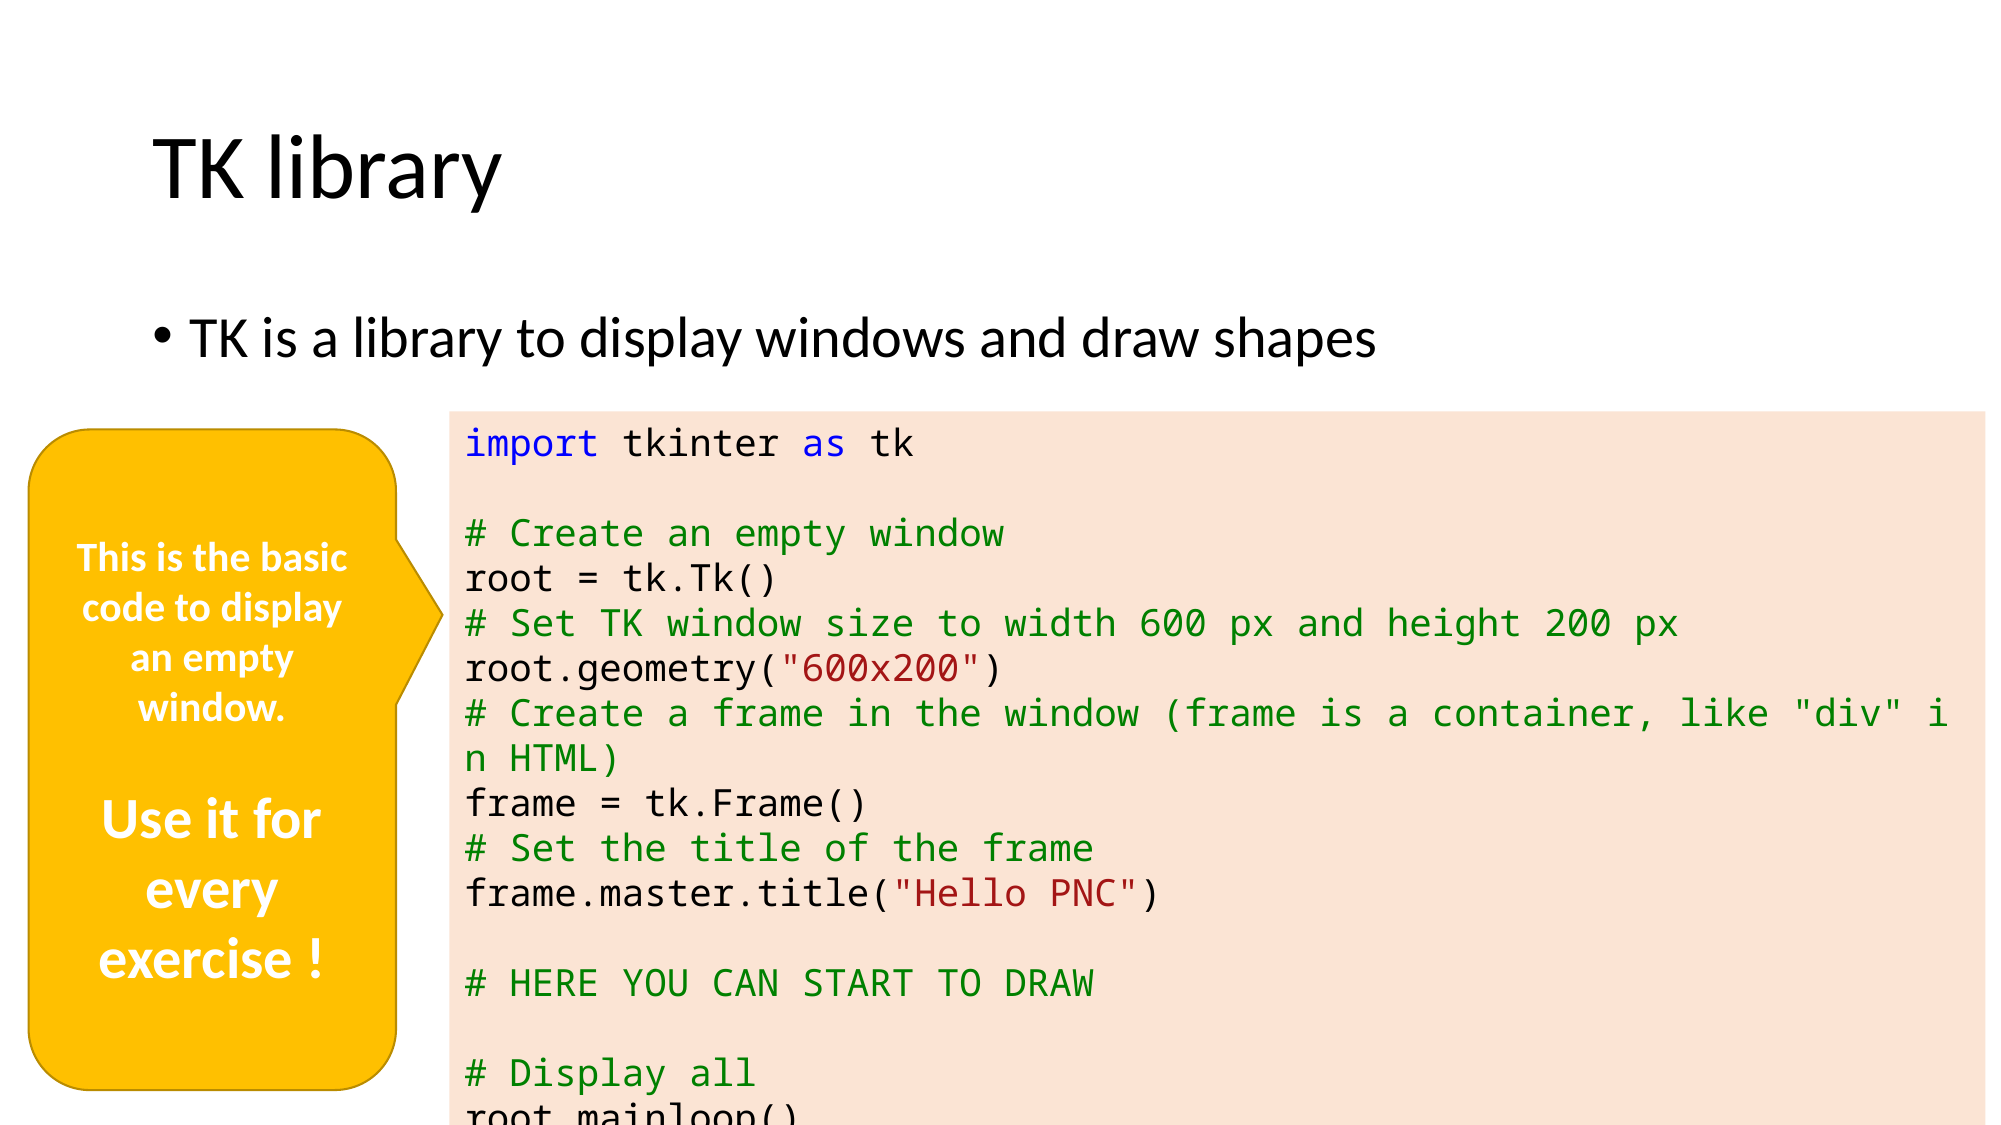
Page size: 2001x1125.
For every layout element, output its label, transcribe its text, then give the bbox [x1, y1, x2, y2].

title TK library [137, 59, 1863, 278]
text_box This is the basic code to display an empty window. Use it for every exercise ! [28, 429, 443, 1091]
list TK is a library to display windows and draw shapes [137, 299, 1863, 1014]
text_box import tkinter as tk # Create an empty window root = tk.Tk() # Set TK window size to width 600 px and height 200 px root.geometry("600x200") # Create a frame in the window (frame is a container, like "div" in HTML) frame = tk.Frame() # Set the title of the frame frame.master.title("Hello PNC") # HERE YOU CAN START TO DRAW # Display all root.mainloop() [449, 411, 1986, 1125]
